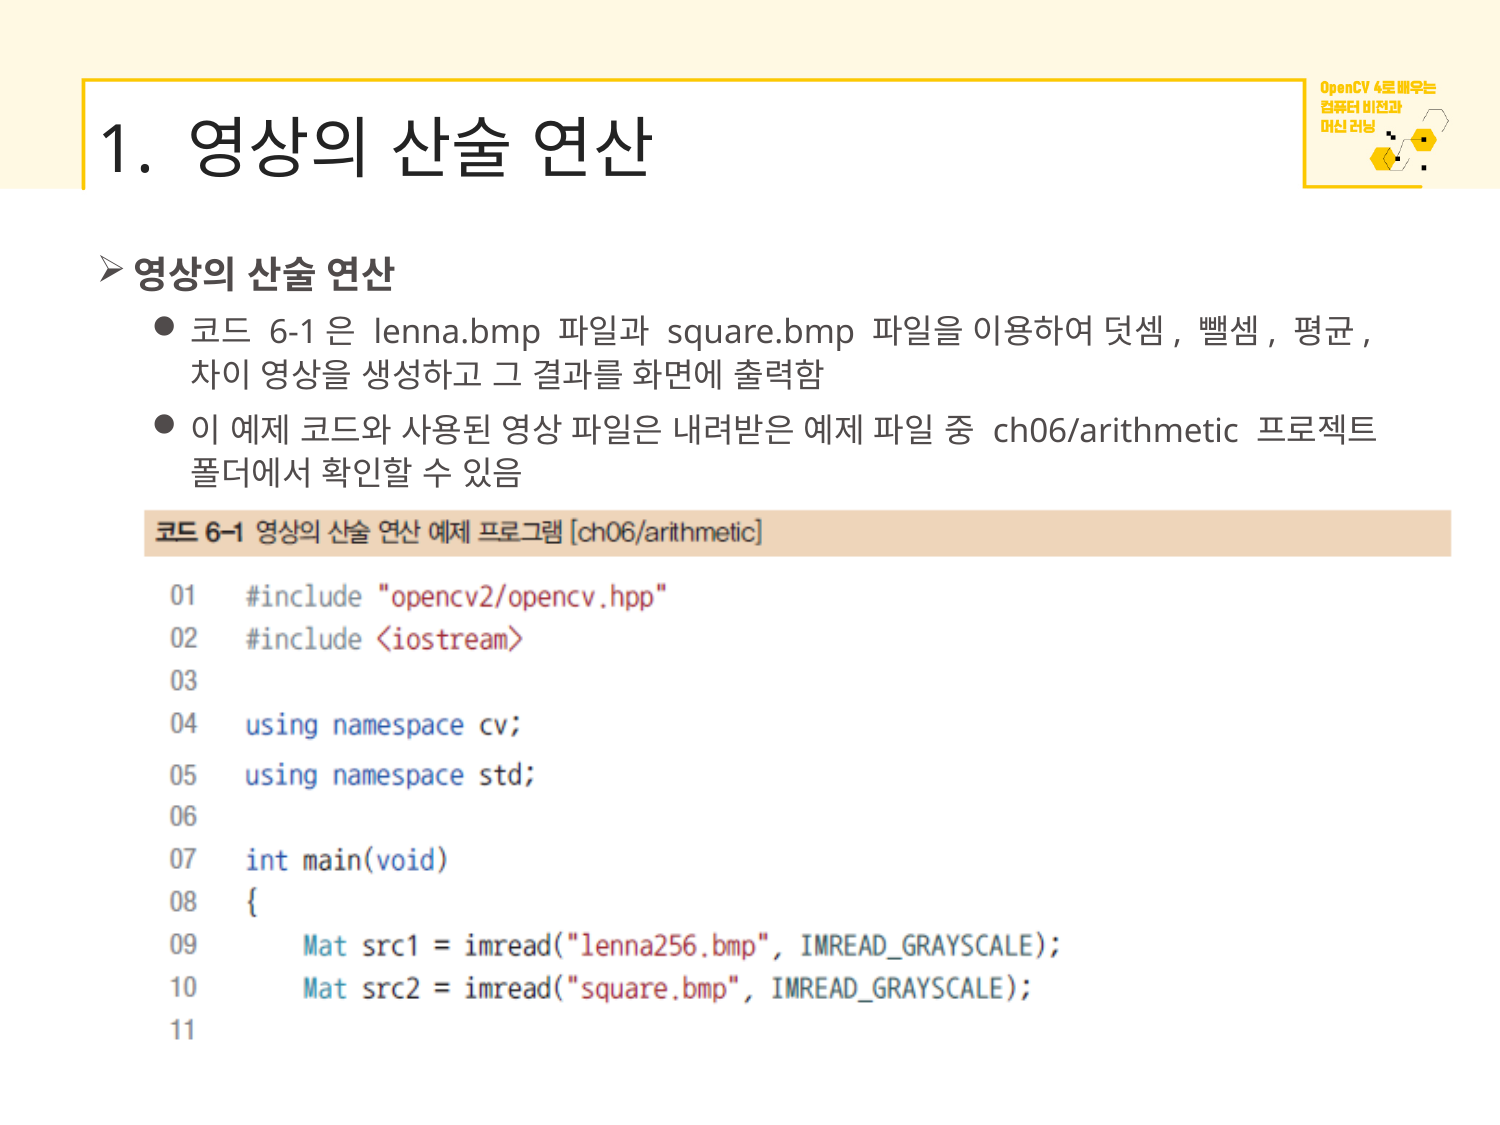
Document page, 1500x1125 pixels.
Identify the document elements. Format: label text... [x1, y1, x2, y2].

picture [0, 0, 1500, 1125]
list 영상의 산술 연산 코드 6-1은 lenna.bmp 파일과 square.bmp 파일을 이용하여 덧셈, 뺄셈, 평균, 차이 영상을 생성하고 그 결과를 화면에 출력함 이 예제 코드와 사용된 영상 파일은 내려받은 예제 파일 중 ch06/arithmetic 프로젝트 폴더에서 확인할 수 있음 [81, 239, 1412, 1054]
title 1. 영상의 산술 연산 [82, 61, 1413, 193]
